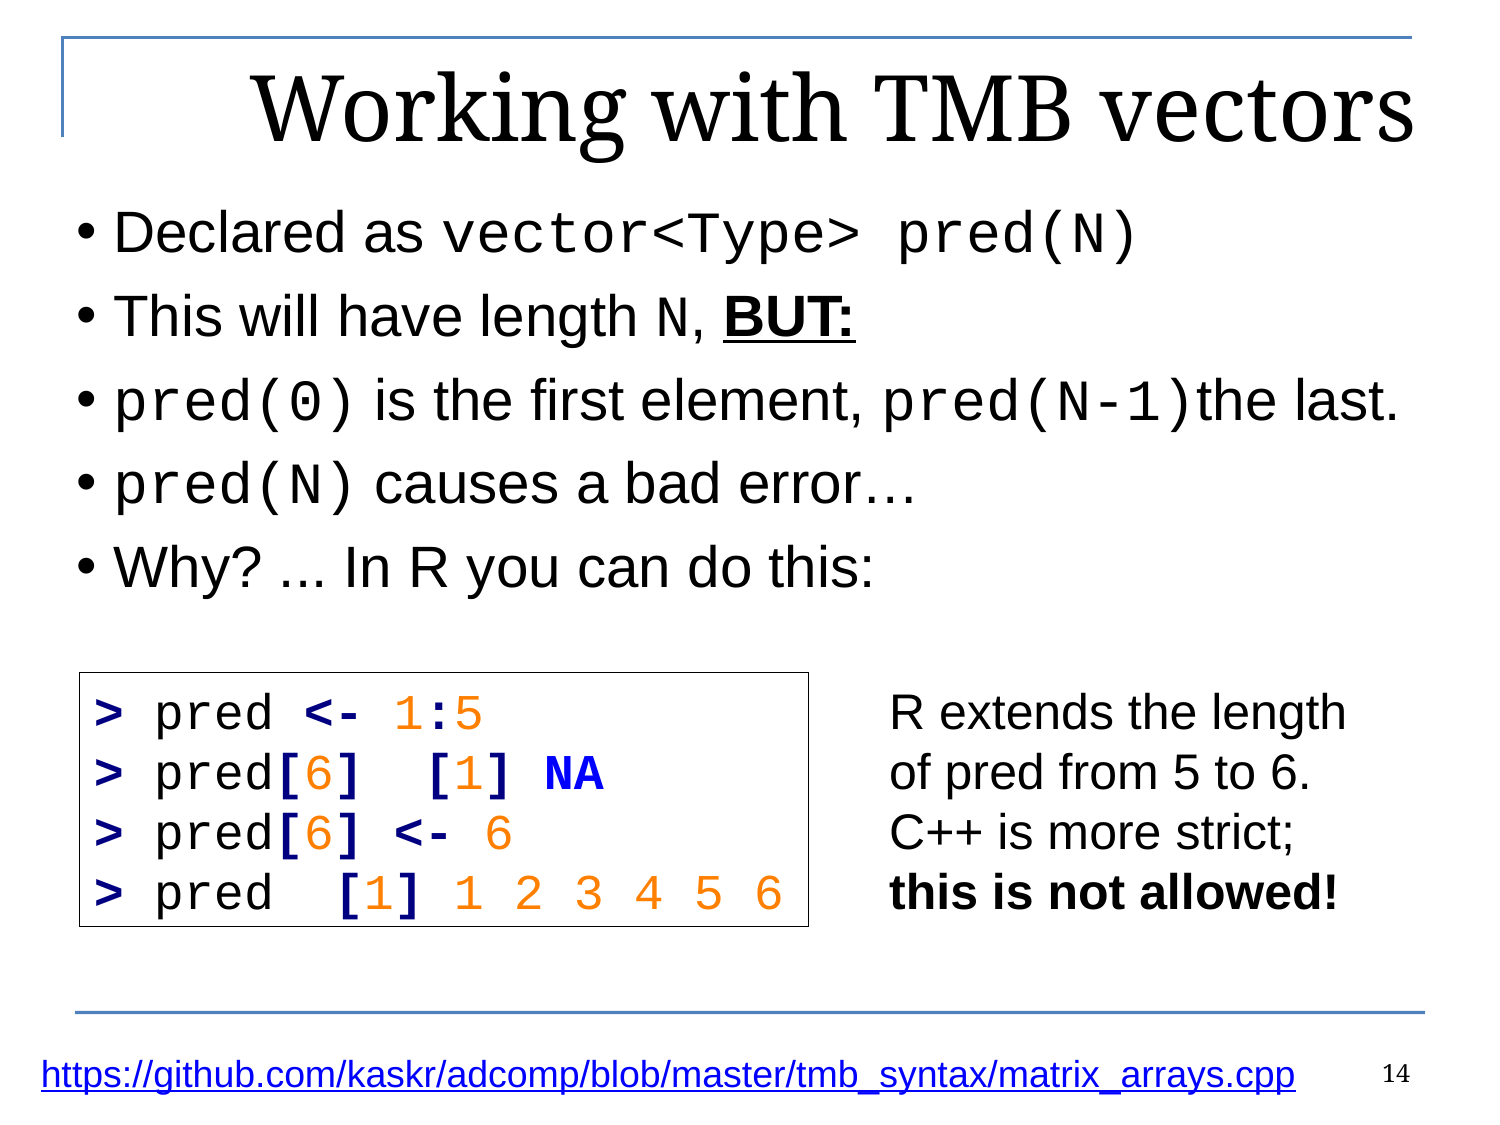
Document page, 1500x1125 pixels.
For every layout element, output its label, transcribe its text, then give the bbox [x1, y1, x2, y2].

text_box Declared as vector<Type> pred(N) This will have length N, BUT: pred(0) is the first element, pred(N-1)the last. pred(N) causes a bad error… Why? ... In R you can do this: [61, 195, 1432, 708]
slide_number 14 [1074, 1023, 1426, 1100]
text_box > pred <- 1:5 > pred[6] [1] NA > pred[6] <- 6 > pred [1] 1 2 3 4 5 6 [79, 672, 809, 927]
text_box https://github.com/kaskr/adcomp/blob/master/tmb_syntax/matrix_arrays.cpp [26, 1042, 1397, 1103]
text_box Working with TMB vectors [235, 2, 1500, 221]
text_box R extends the length of pred from 5 to 6. C++ is more strict; this is not allowed! [874, 672, 1366, 927]
